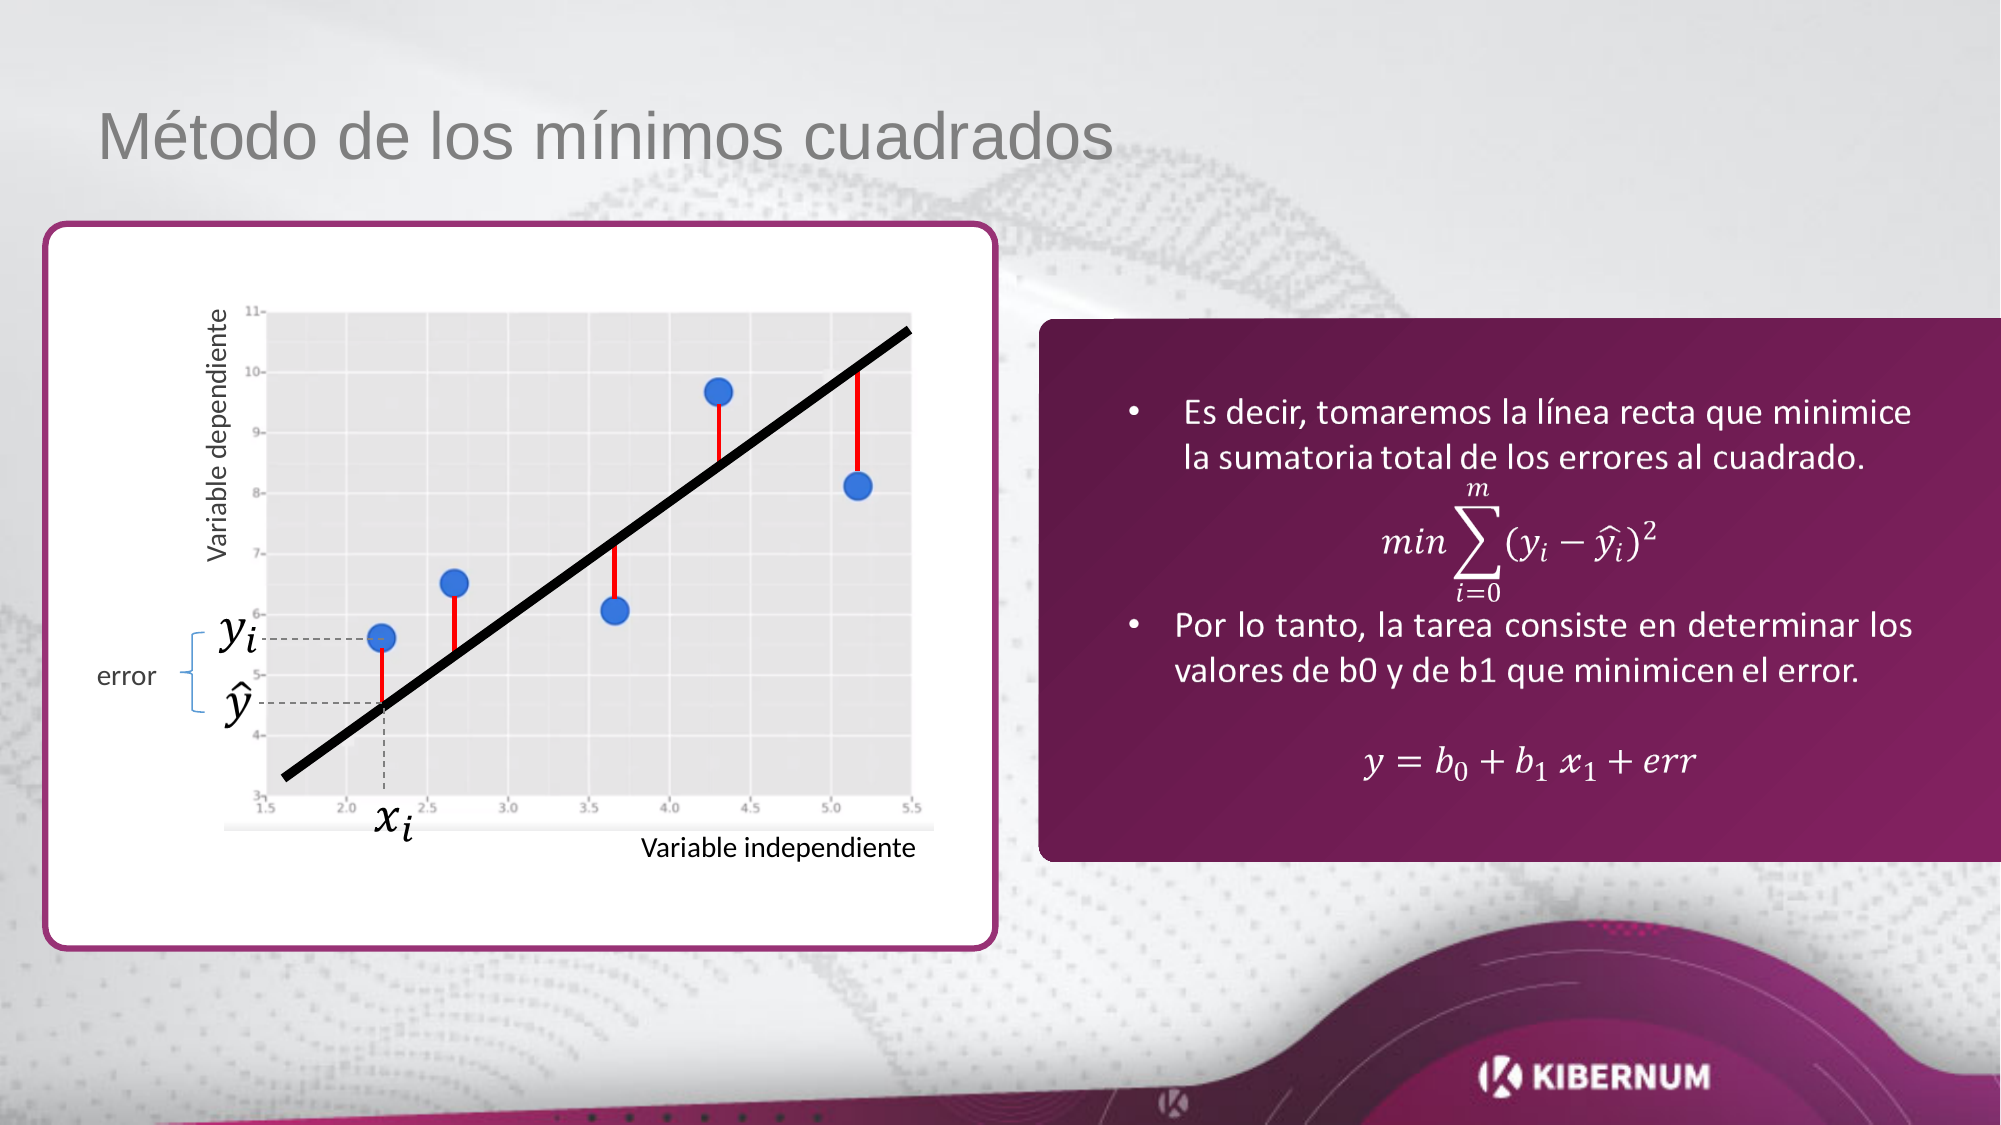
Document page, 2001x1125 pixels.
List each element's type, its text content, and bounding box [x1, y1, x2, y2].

text_box Método de los mínimos cuadrados [82, 55, 1851, 222]
text_box Variable dependiente [189, 283, 240, 578]
text_box [45, 223, 996, 949]
text_box [1112, 382, 1927, 794]
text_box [283, 329, 910, 779]
picture [0, 0, 2001, 1125]
text_box Variable independiente [626, 836, 936, 872]
text_box [179, 632, 205, 713]
text_box error [81, 648, 173, 699]
text_box [1038, 318, 2000, 862]
text_box [373, 839, 415, 845]
